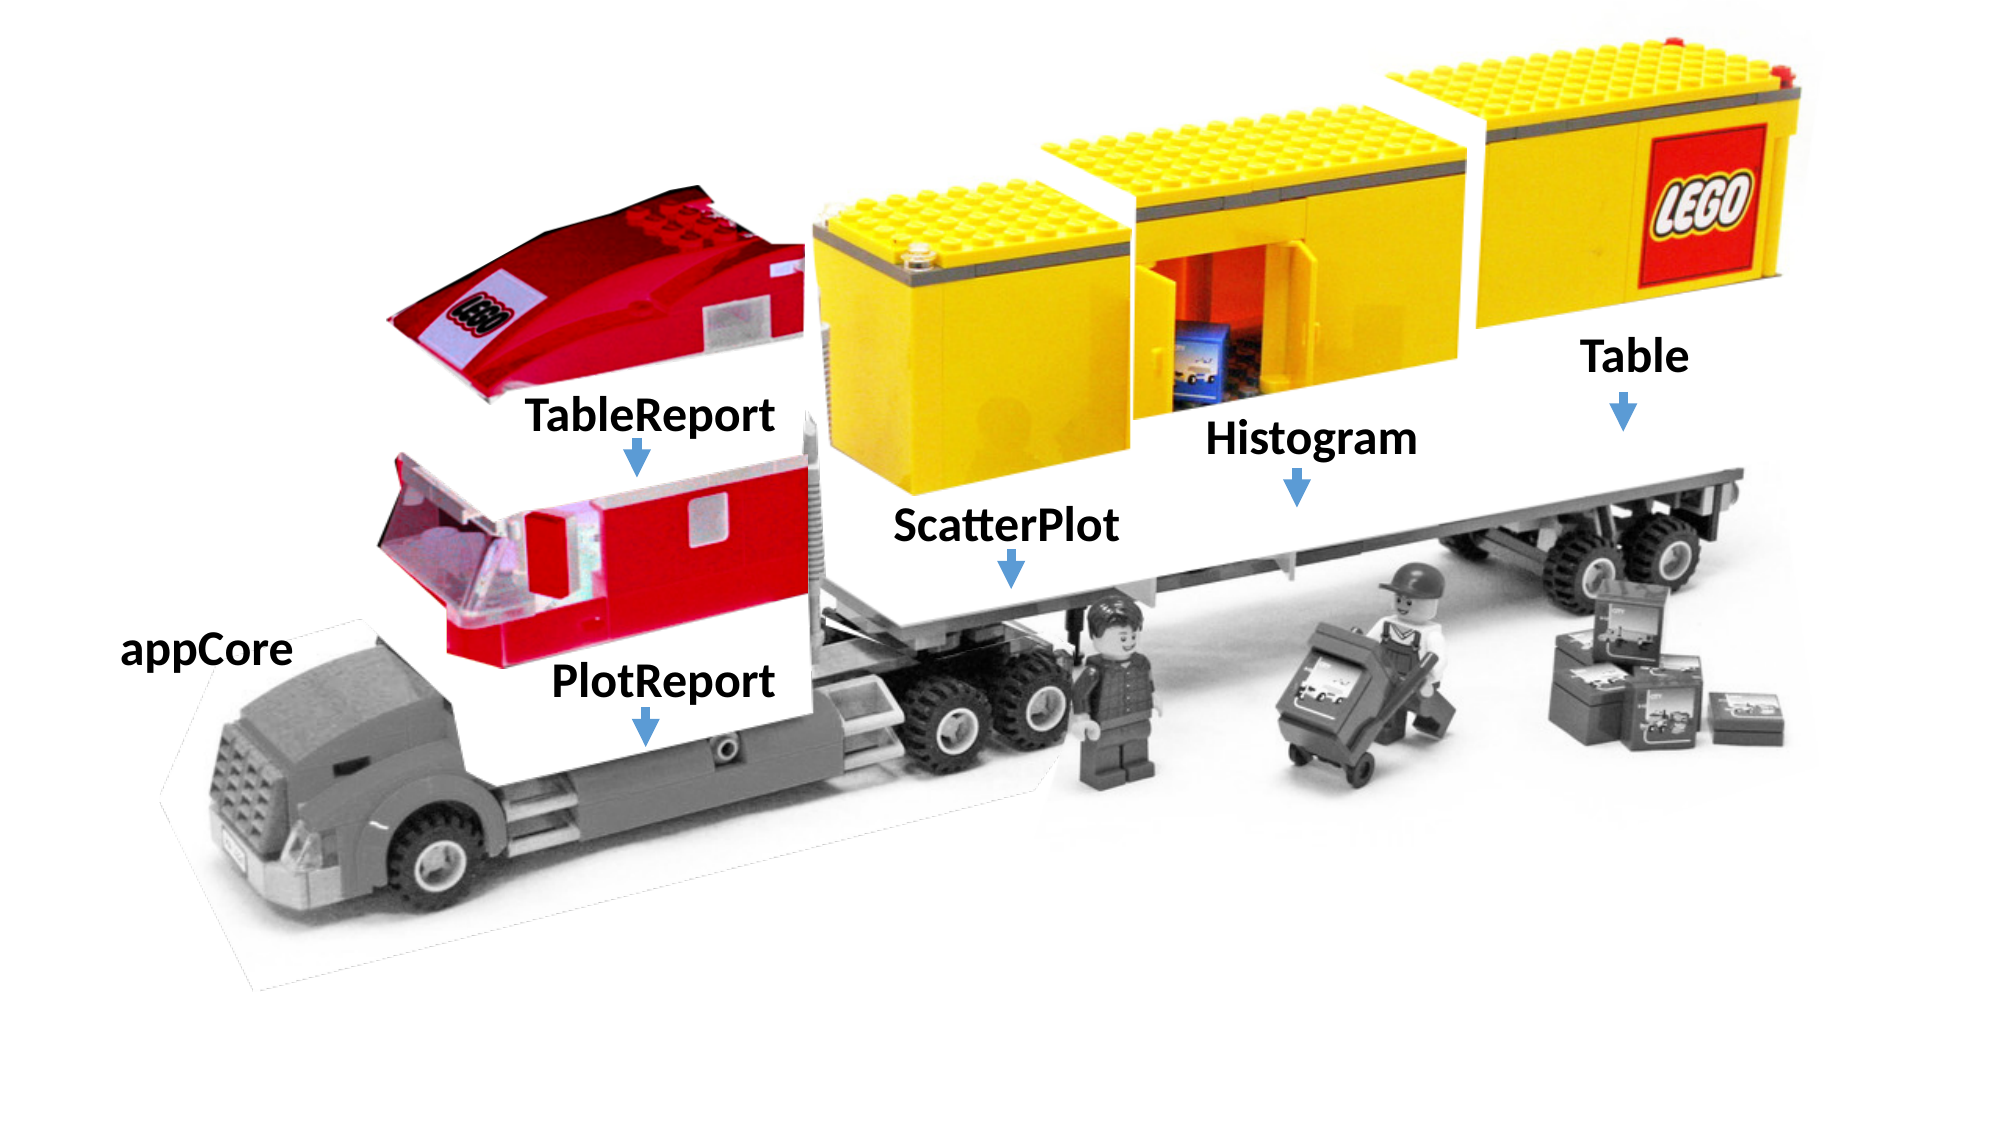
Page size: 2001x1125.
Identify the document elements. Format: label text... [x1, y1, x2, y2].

picture [159, 0, 1829, 1034]
text_box Table [1565, 330, 1705, 391]
text_box TableReport [509, 405, 792, 410]
text_box Histogram [1190, 420, 1434, 460]
text_box appCore [105, 607, 159, 683]
picture [386, 173, 805, 405]
